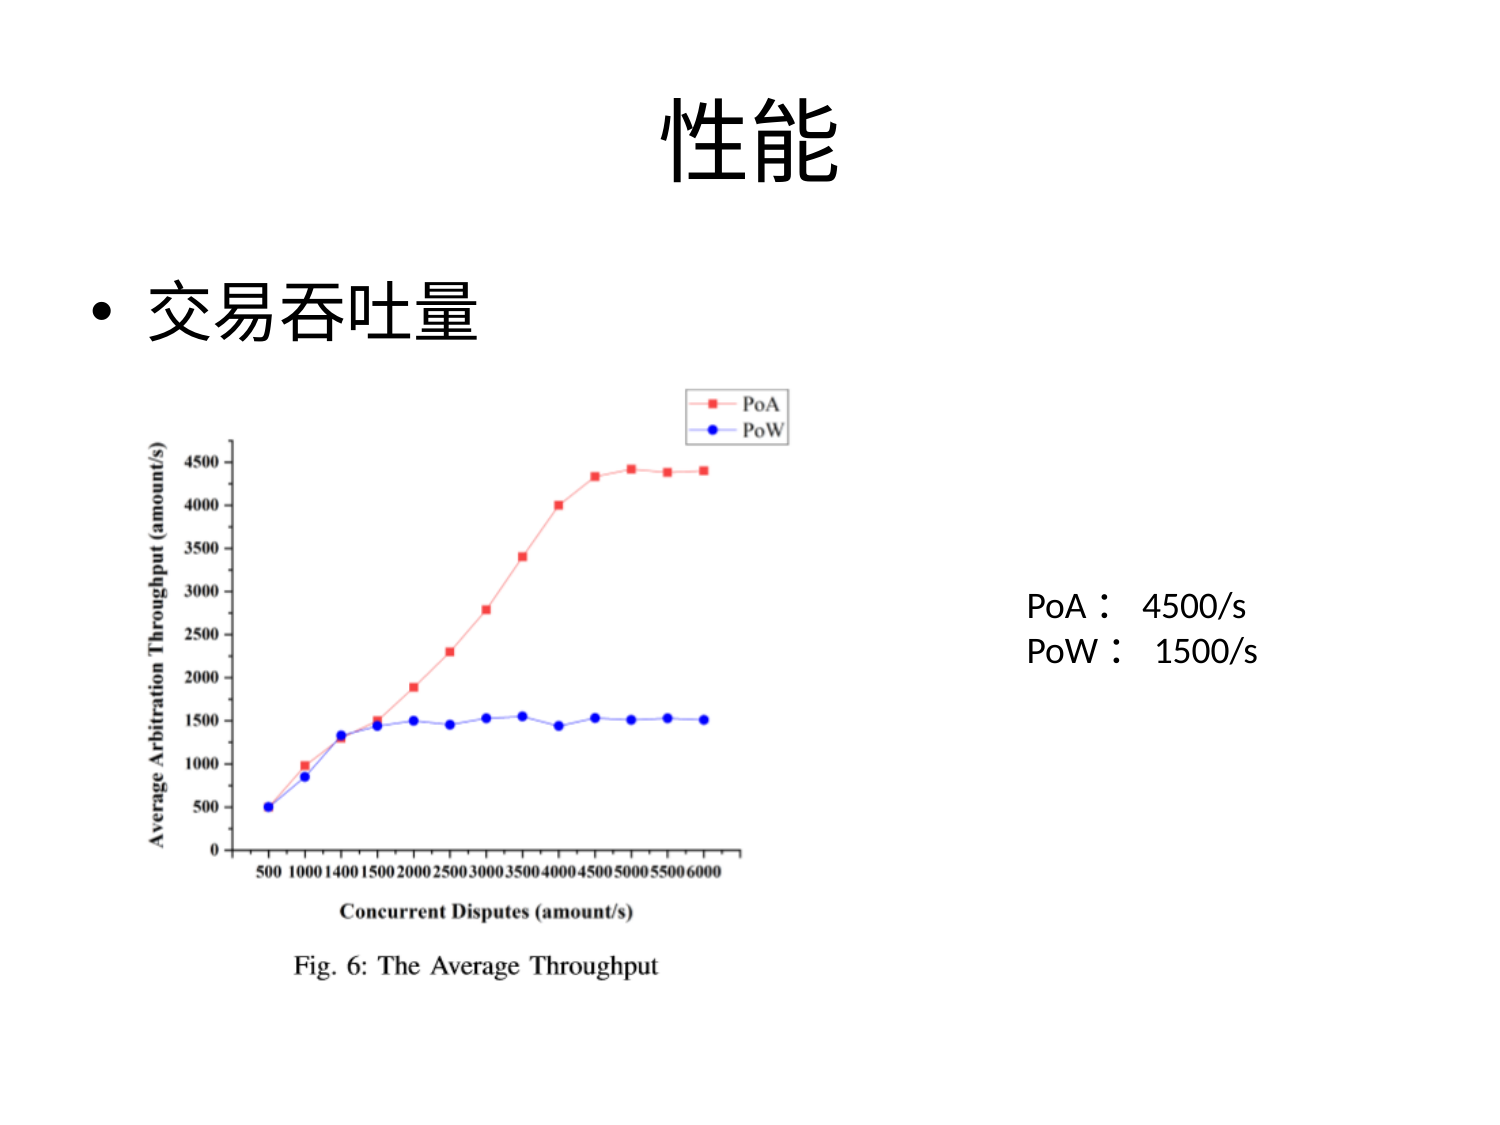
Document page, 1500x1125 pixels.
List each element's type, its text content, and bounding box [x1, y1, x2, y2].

text_box PoA：4500/s PoW：1500/s [1011, 574, 1273, 679]
list 交易吞吐量 [75, 262, 1425, 1005]
picture [128, 374, 809, 986]
title 性能 [75, 45, 1425, 233]
